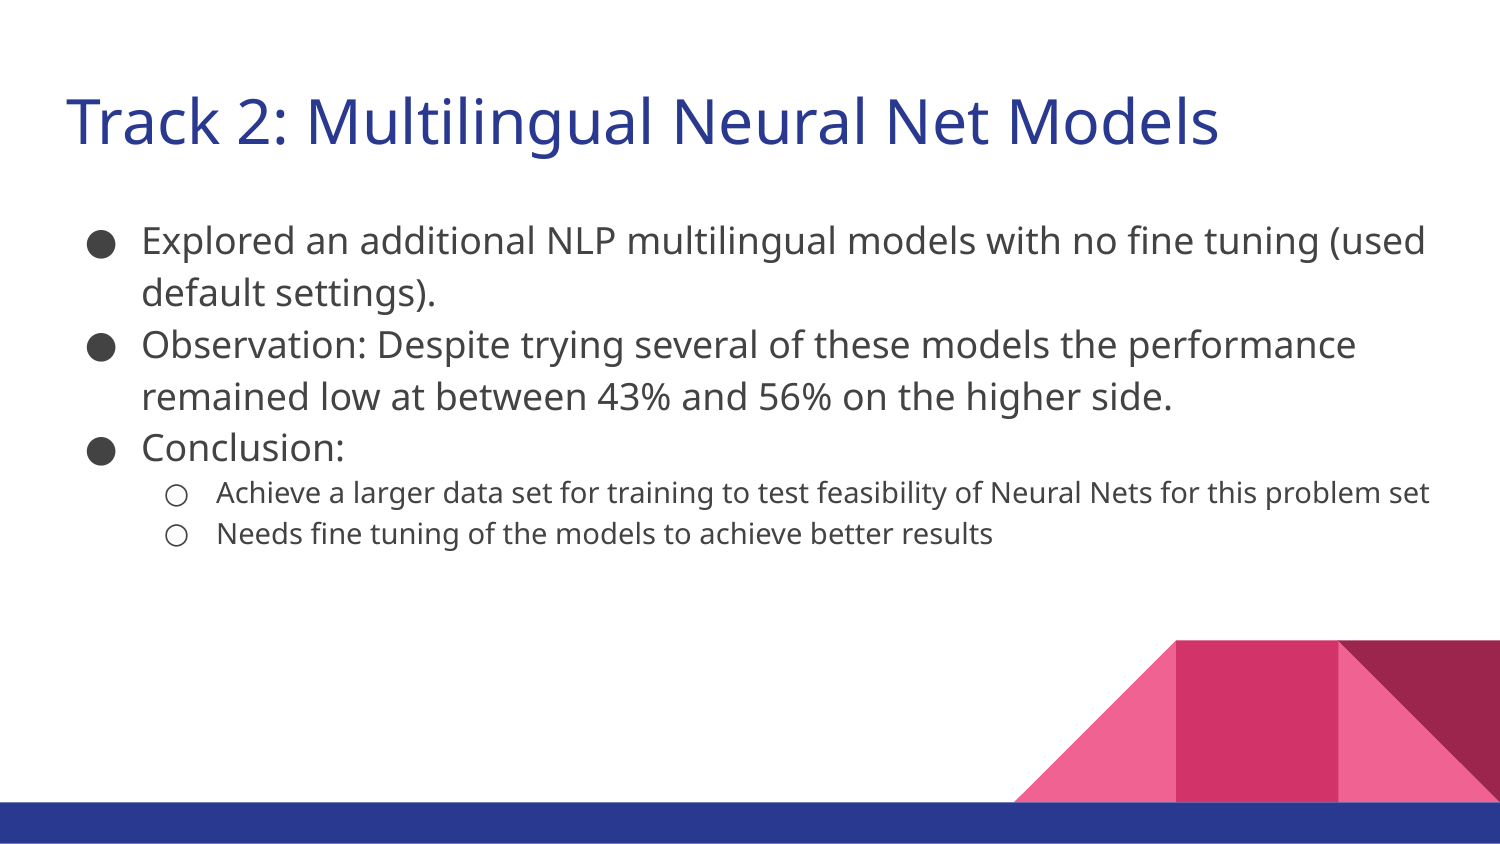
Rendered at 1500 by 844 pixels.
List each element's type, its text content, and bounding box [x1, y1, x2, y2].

list Explored an additional NLP multilingual models with no fine tuning (used default settings). Observation: Despite trying several of these models the performance remained low at between 43% and 56% on the higher side. Conclusion: Achieve a larger data set for training to test feasibility of Neural Nets for this problem set Needs fine tuning of the models to achieve better results [51, 195, 1475, 577]
title Track 2: Multilingual Neural Net Models [51, 67, 1449, 167]
